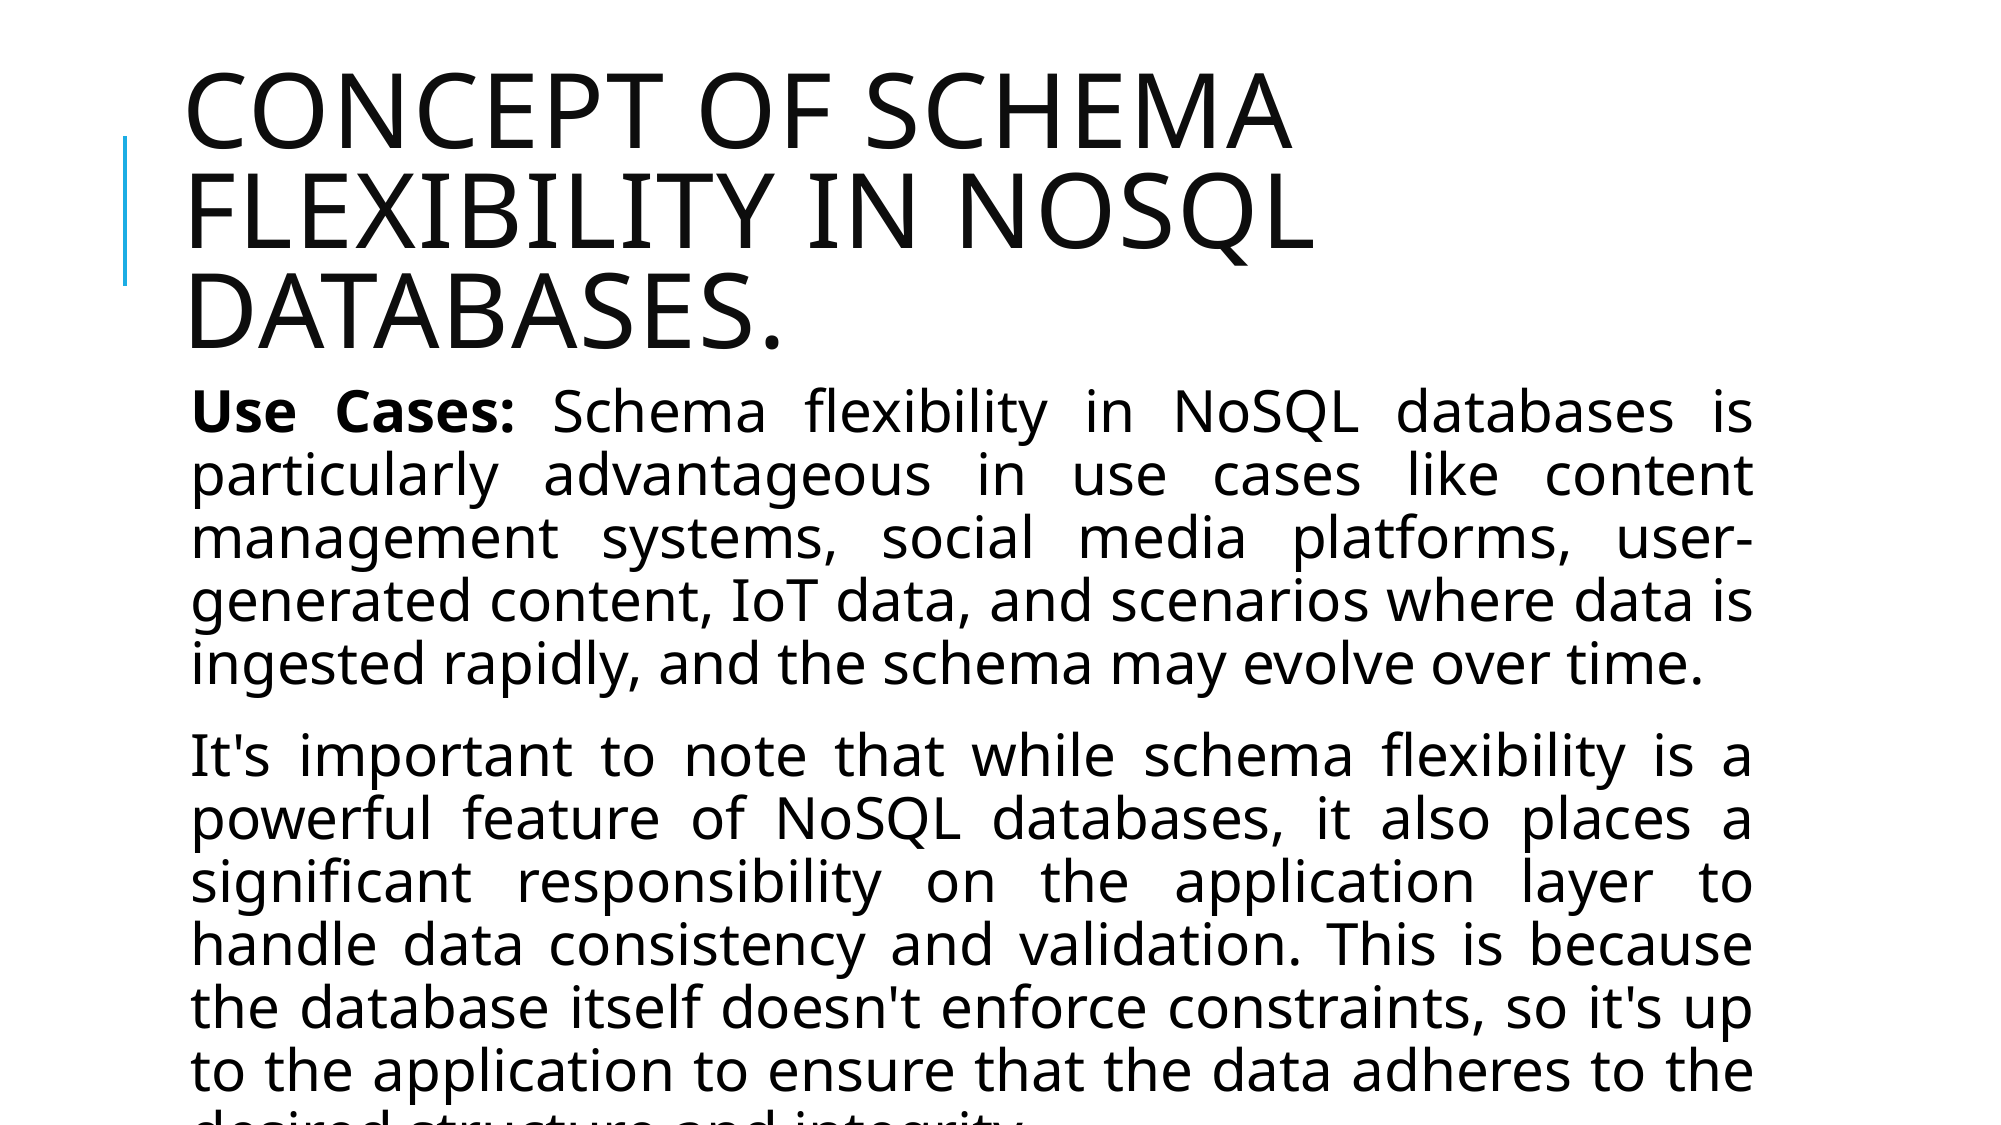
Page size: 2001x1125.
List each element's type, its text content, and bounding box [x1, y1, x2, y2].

list Use Cases: Schema flexibility in NoSQL databases is particularly advantageous in use cases like content management systems, social media platforms, user-generated content, IoT data, and scenarios where data is ingested rapidly, and the schema may evolve over time. It's important to note that while schema flexibility is a powerful feature of NoSQL databases, it also places a significant responsibility on the application layer to handle data consistency and validation. This is because the database itself doesn't enforce constraints, so it's up to the application to ensure that the data adheres to the desired structure and integrity. [168, 375, 1763, 1035]
title concept of schema flexibility in NoSQL databases. [168, 96, 1763, 342]
